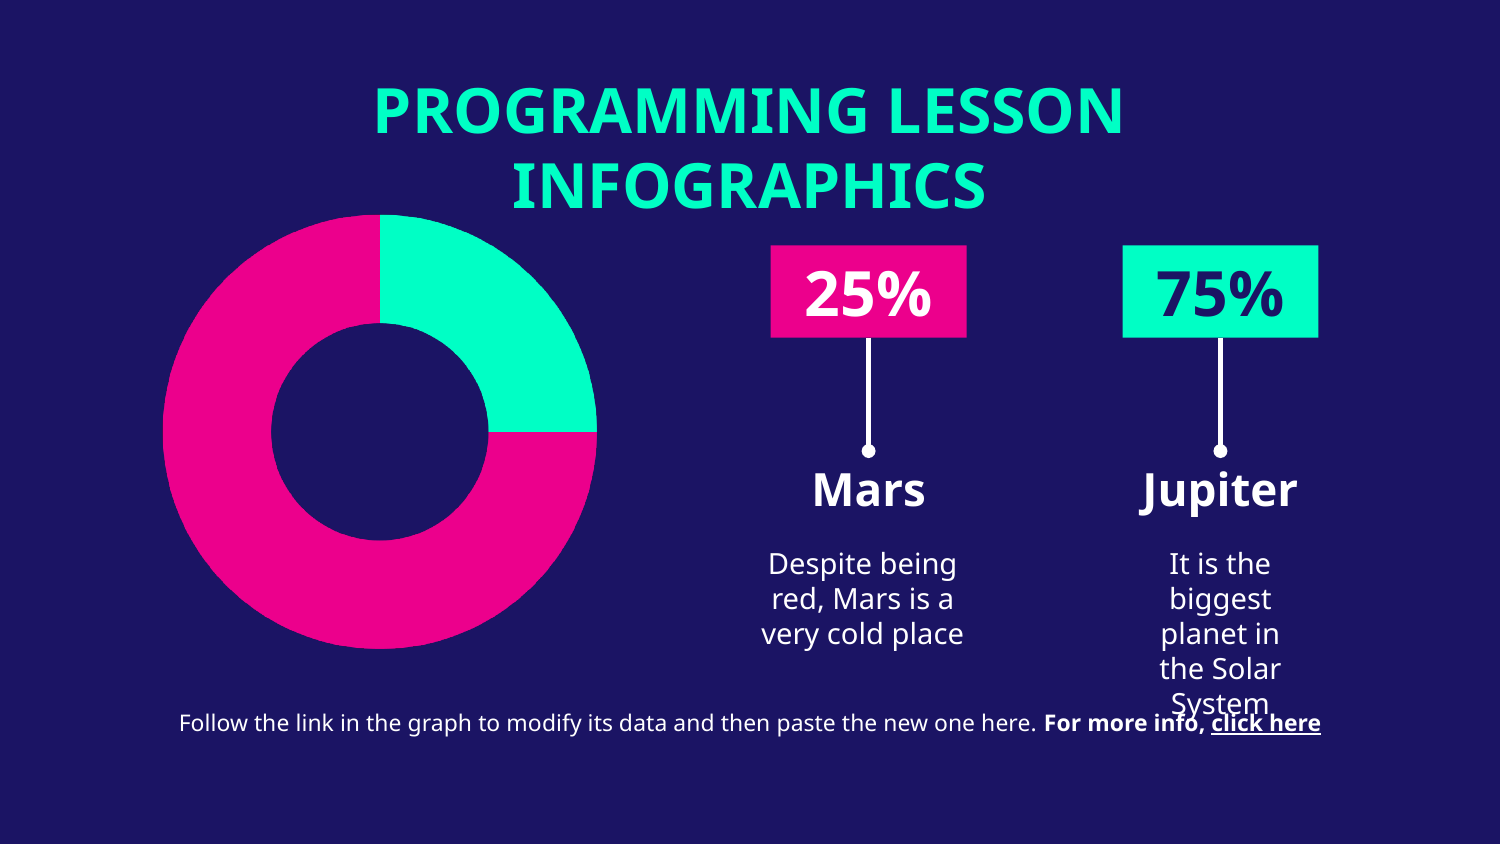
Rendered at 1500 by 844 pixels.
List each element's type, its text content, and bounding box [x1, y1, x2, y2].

text_box Follow the link in the graph to modify its data and then paste the new one here. For more info, click here [118, 697, 1382, 755]
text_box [742, 245, 995, 654]
title PROGRAMMING LESSON INFOGRAPHICS [118, 56, 1382, 166]
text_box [1094, 245, 1347, 654]
picture [129, 190, 630, 673]
